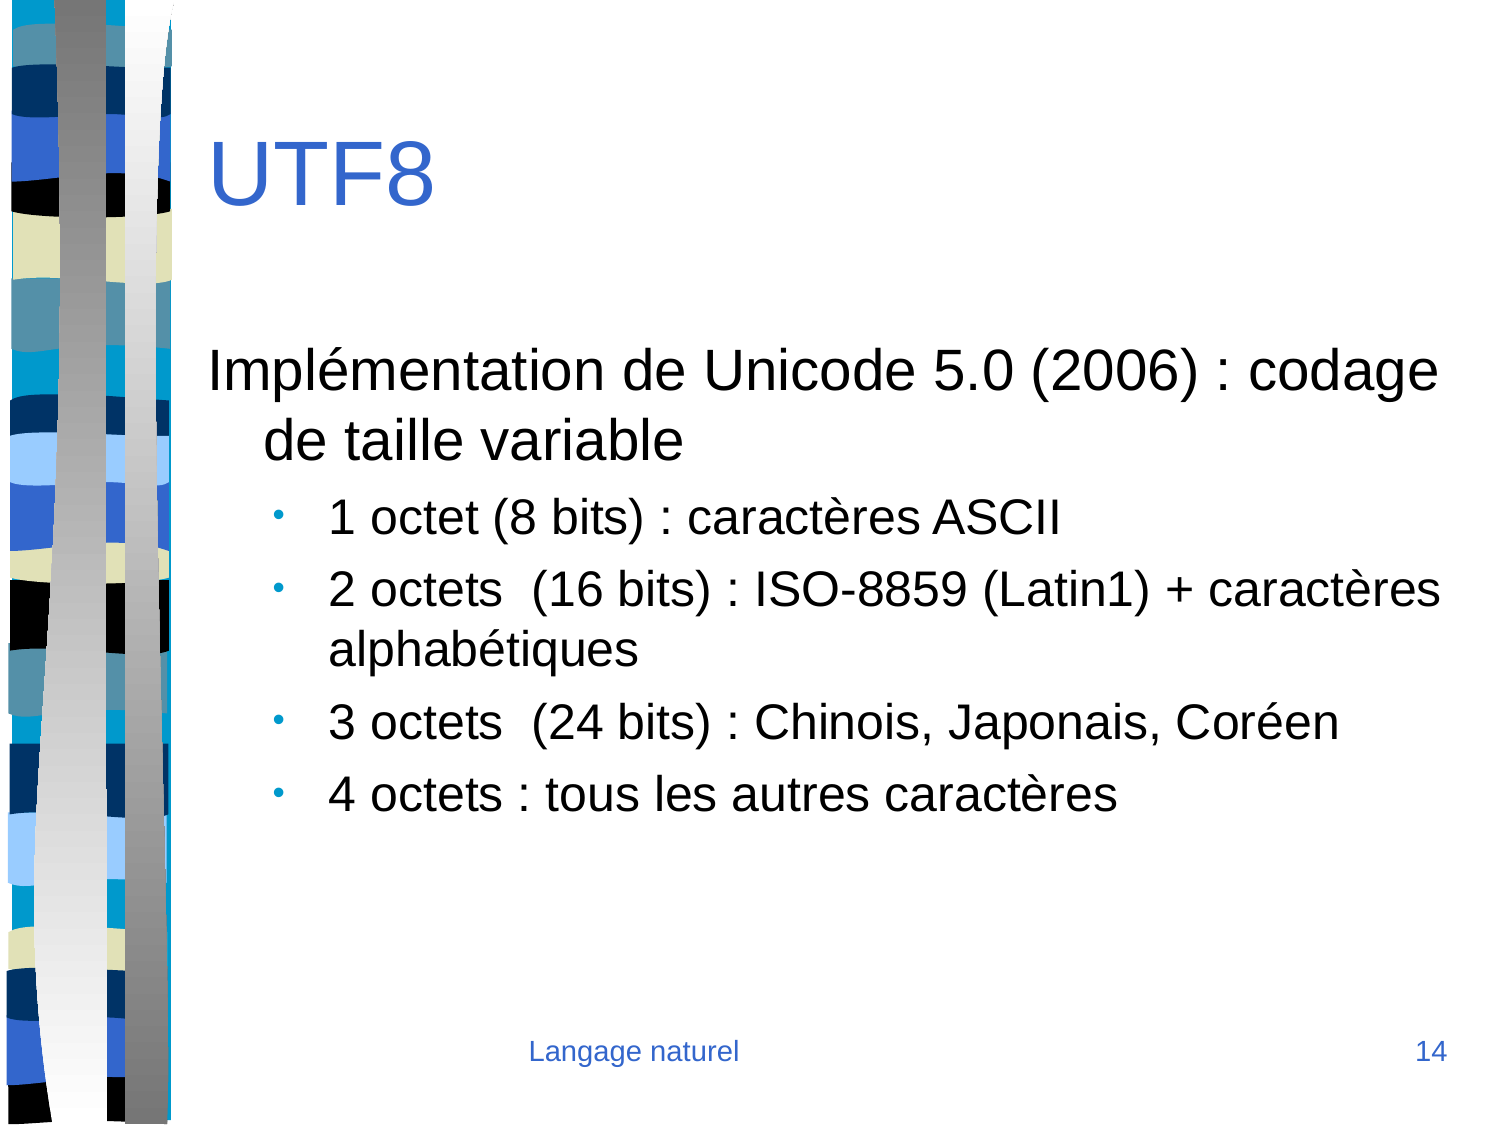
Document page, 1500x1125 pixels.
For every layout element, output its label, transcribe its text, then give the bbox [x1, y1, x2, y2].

text_box Langage naturel [513, 1024, 1000, 1100]
text_box Implémentation de Unicode 5.0 (2006) : codage de taille variable 1 octet (8 bits) : caractères ASCII 2 octets (16 bits) : ISO-8859 (Latin1) + caractères alphabétiques 3 octets (24 bits) : Chinois, Japonais, Coréen 4 octets : tous les autres caractères [192, 324, 1468, 1000]
text_box <numéro> [1149, 1024, 1463, 1100]
text_box UTF8 [192, 74, 1468, 263]
